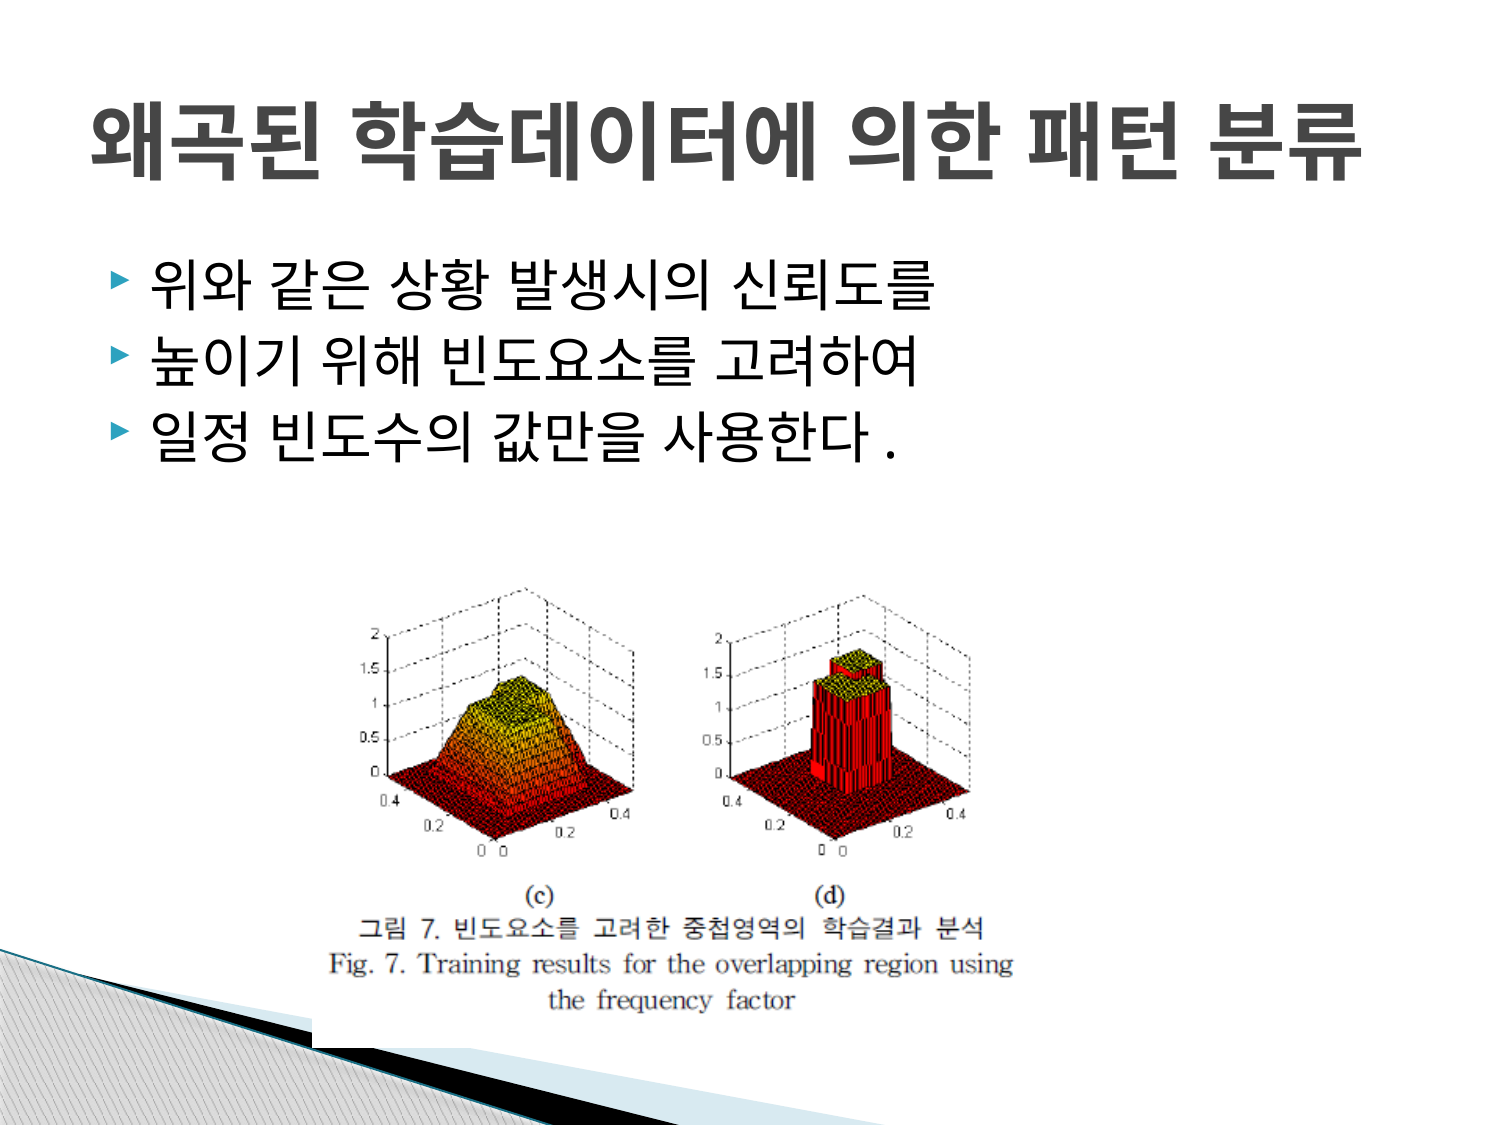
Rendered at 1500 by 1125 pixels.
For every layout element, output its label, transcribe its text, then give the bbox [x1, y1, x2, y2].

picture [312, 503, 1064, 1048]
list 위와 같은 상황 발생시의 신뢰도를 높이기 위해 빈도요소를 고려하여 일정 빈도수의 값만을 사용한다. [75, 243, 1425, 986]
title 왜곡된 학습데이터에 의한 패턴 분류 [75, 45, 1425, 233]
